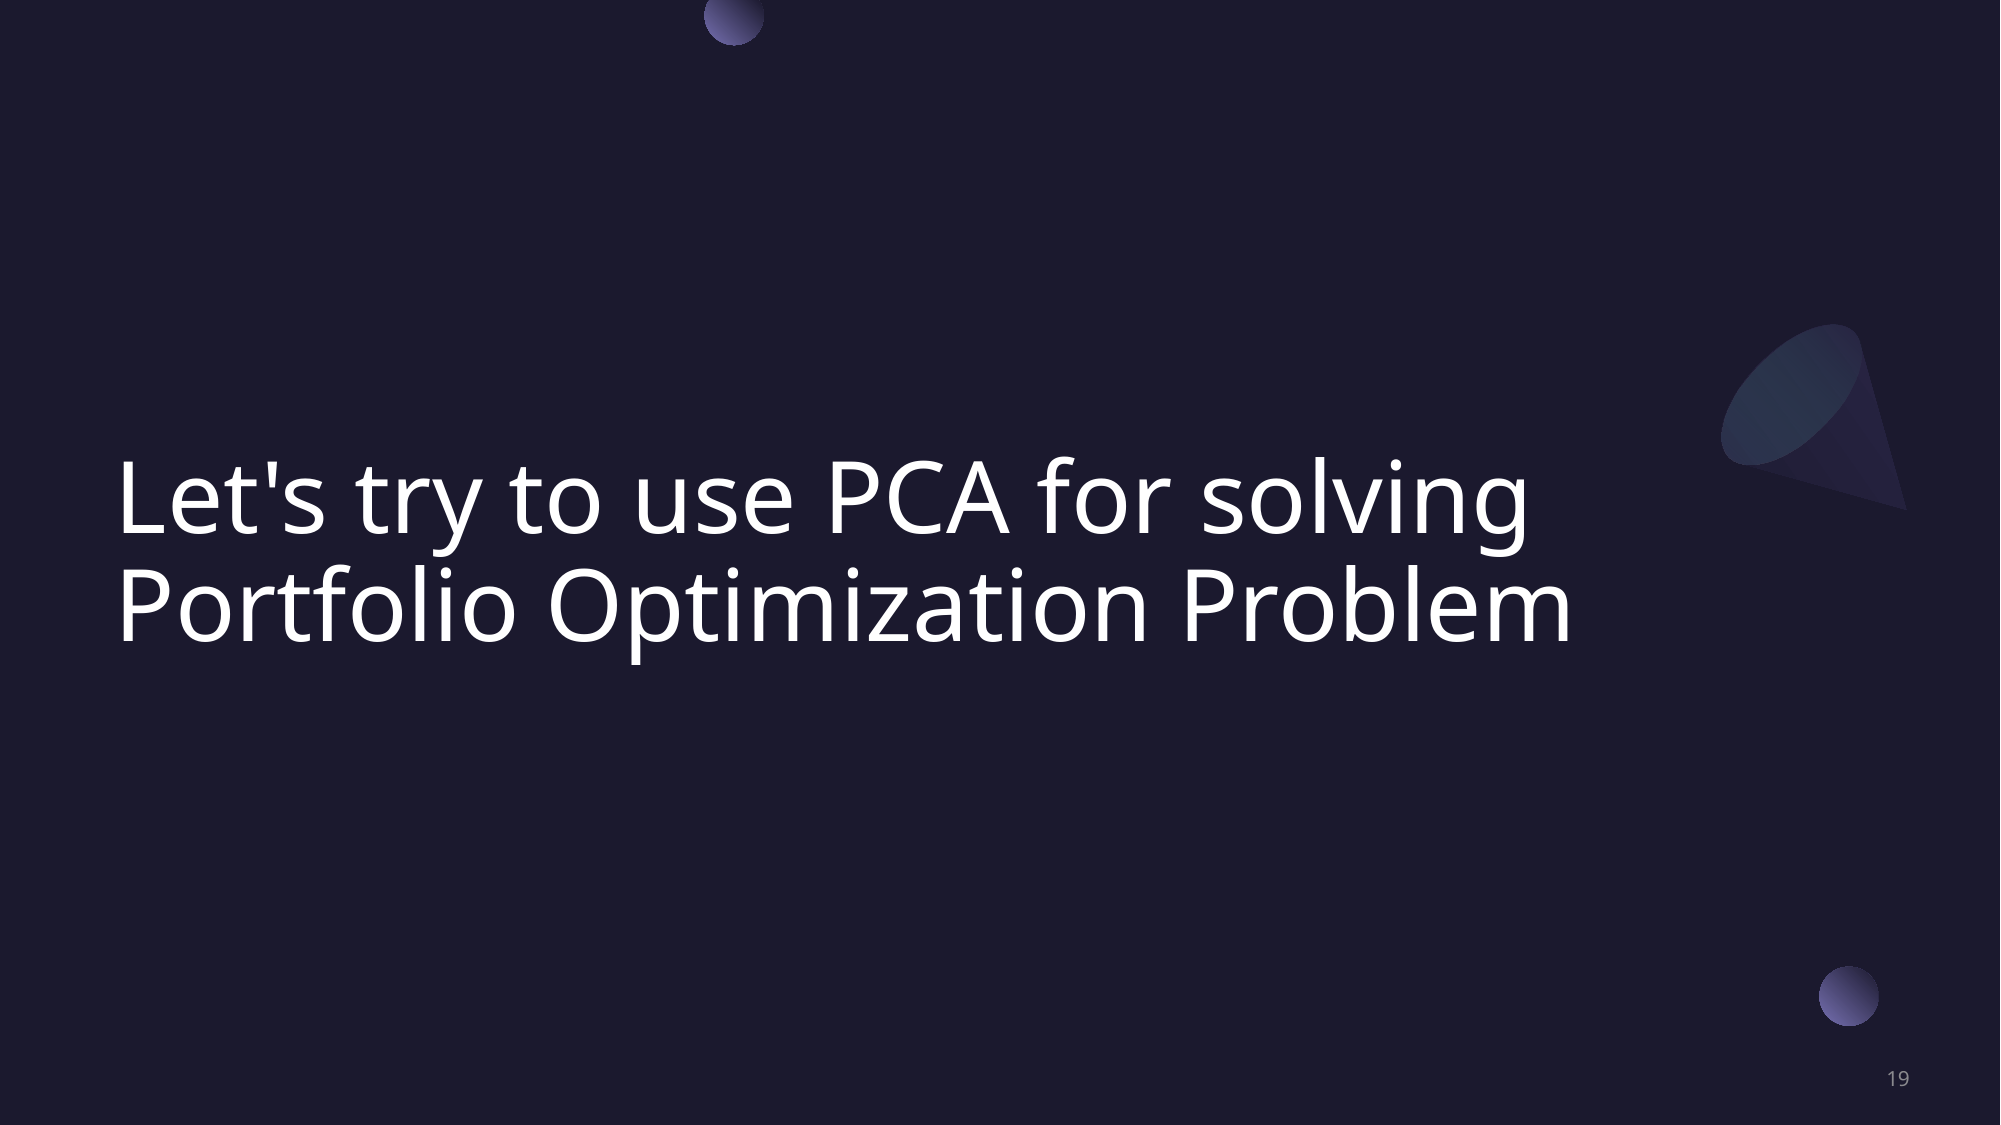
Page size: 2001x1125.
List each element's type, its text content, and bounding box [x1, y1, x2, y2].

text_box [703, 0, 765, 47]
slide_number 19 [1632, 1067, 1910, 1093]
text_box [1702, 332, 1922, 541]
title Let's try to use PCA for solving Portfolio Optimization Problem [114, 447, 1936, 666]
